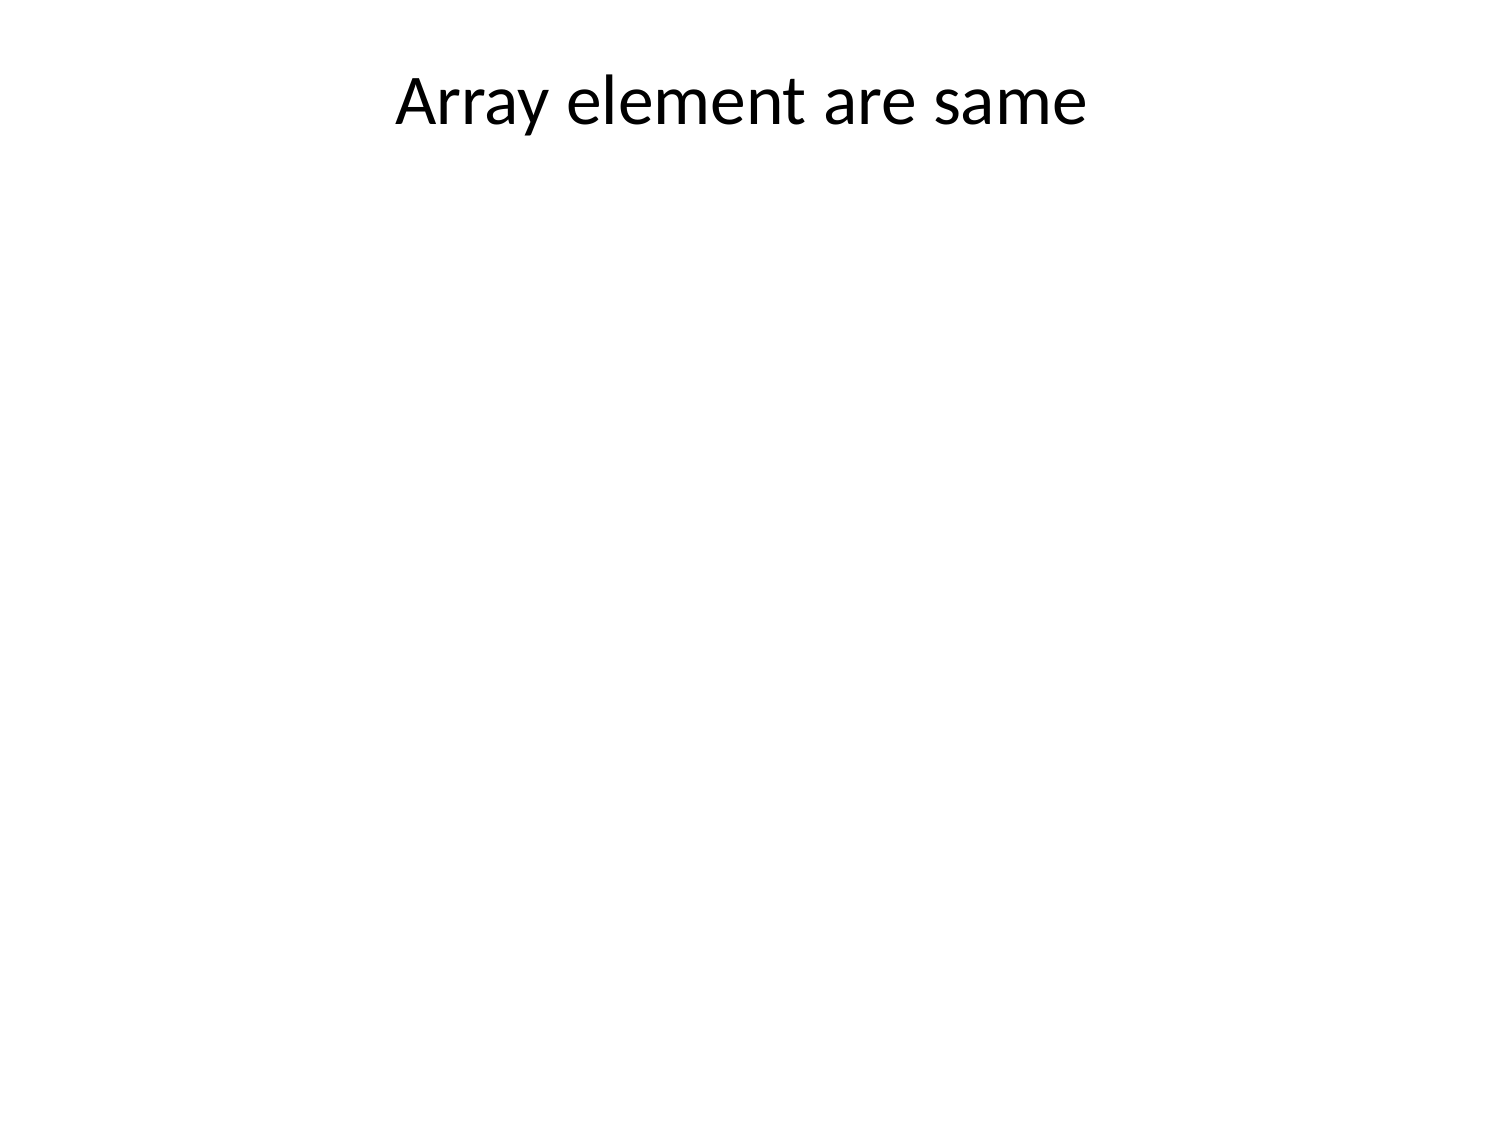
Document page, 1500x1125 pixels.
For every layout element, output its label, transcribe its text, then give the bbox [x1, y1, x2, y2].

title Array element are same [75, 45, 1425, 233]
